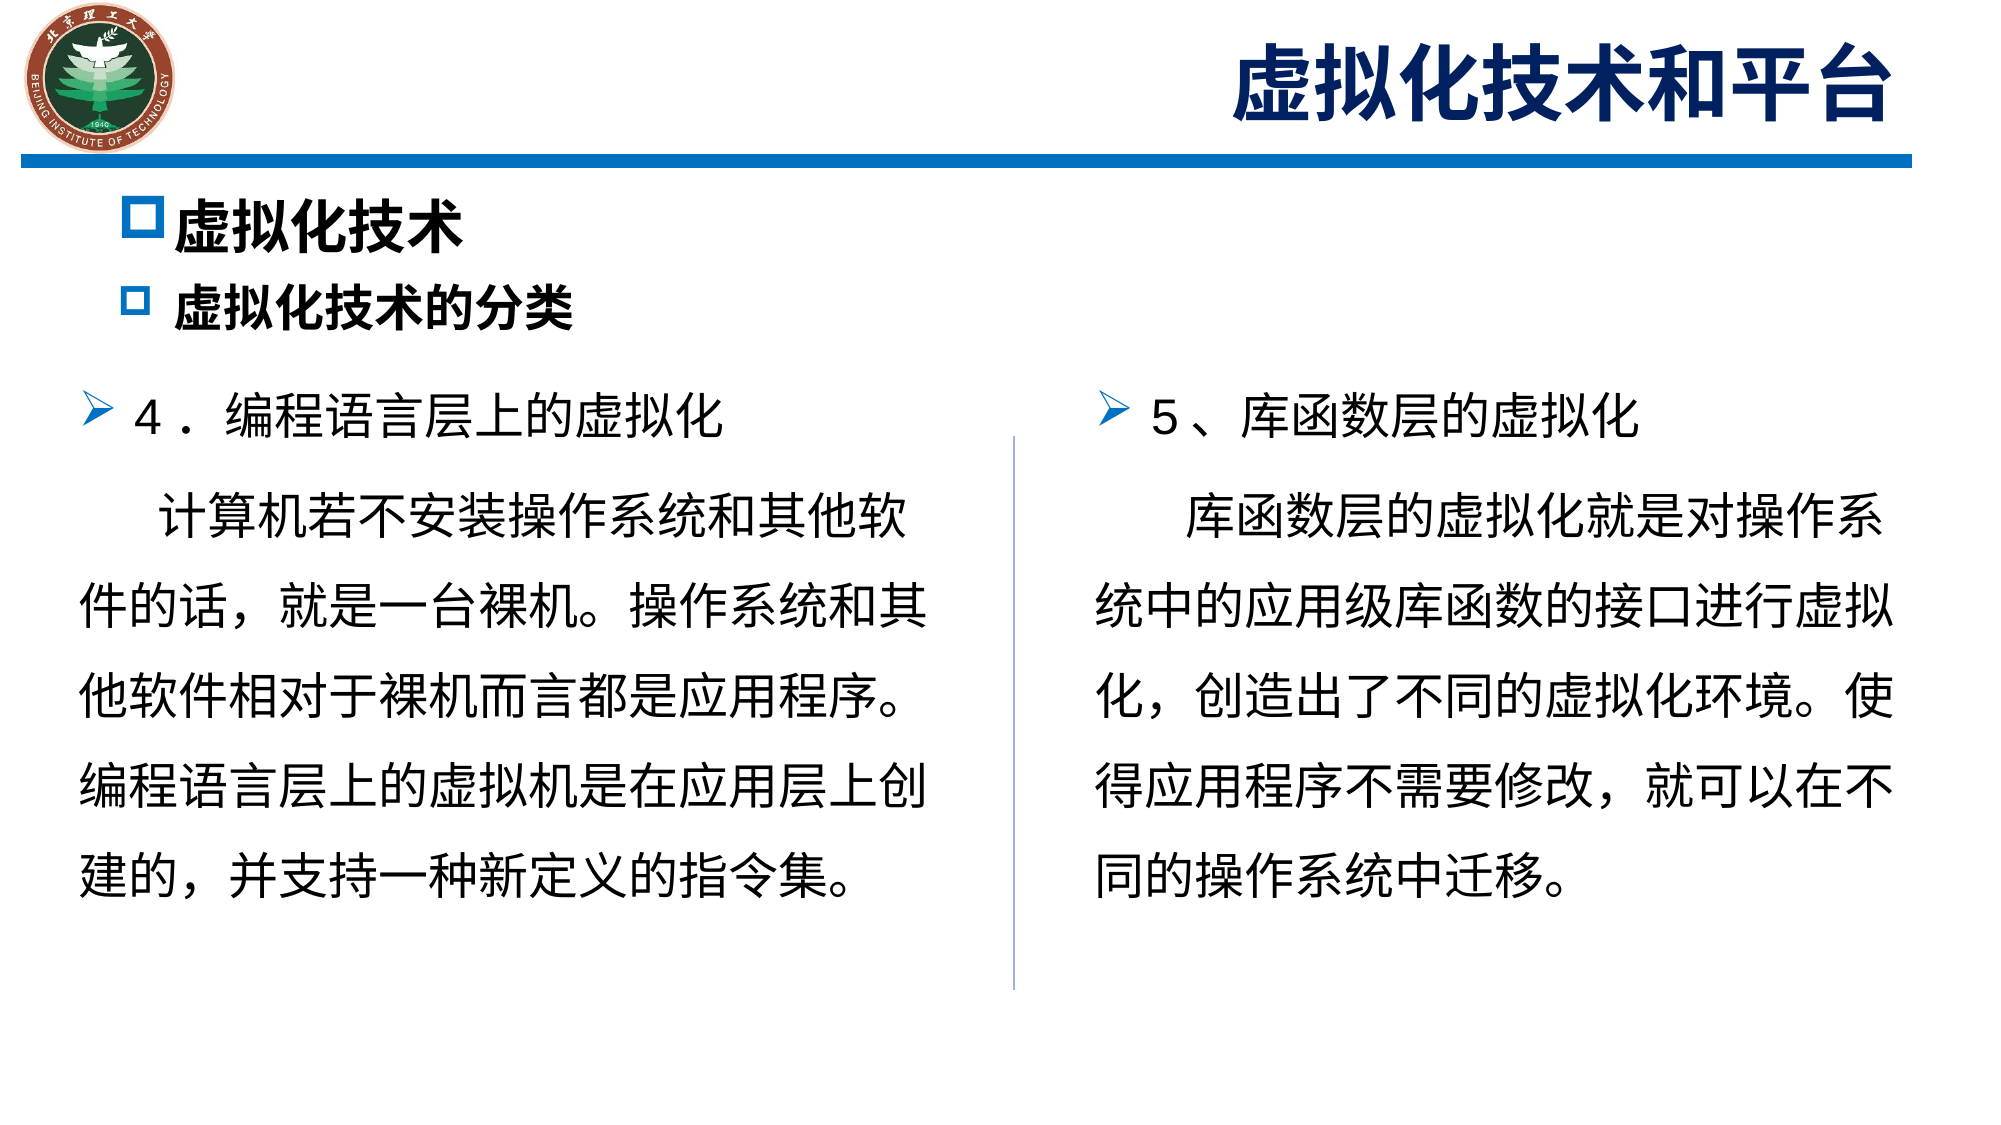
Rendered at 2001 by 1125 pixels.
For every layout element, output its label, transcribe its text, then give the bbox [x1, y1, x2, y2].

text_box [21, 154, 1912, 168]
text_box 4．编程语言层上的虚拟化 计算机若不安装操作系统和其他软件的话，就是一台裸机。操作系统和其他软件相对于裸机而言都是应用程序。编程语言层上的虚拟机是在应用层上创建的，并支持一种新定义的指令集。 [58, 344, 963, 1094]
picture [21, 0, 178, 156]
text_box 虚拟化技术 [102, 182, 480, 268]
text_box 5、库函数层的虚拟化 库函数层的虚拟化就是对操作系统中的应用级库函数的接口进行虚拟化，创造出了不同的虚拟化环境。使得应用程序不需要修改，就可以在不同的操作系统中迁移。 [1074, 344, 1938, 1094]
text_box 虚拟化技术的分类 [102, 268, 589, 344]
text_box 虚拟化技术和平台 [962, 51, 1912, 139]
